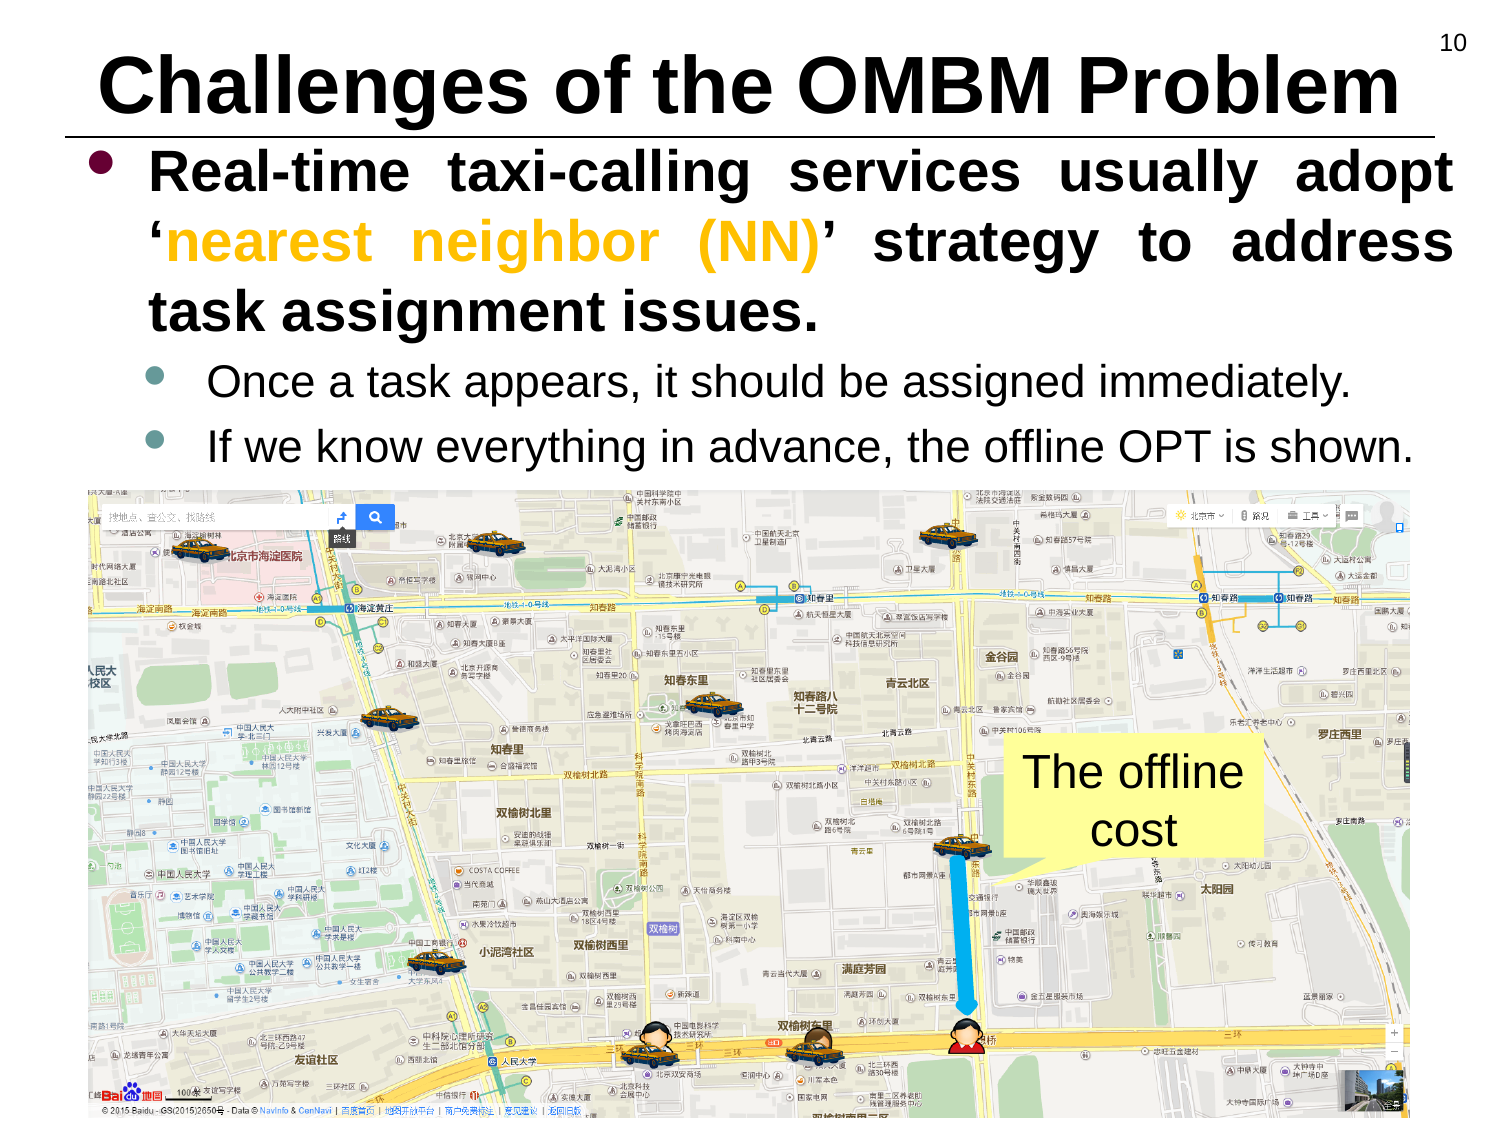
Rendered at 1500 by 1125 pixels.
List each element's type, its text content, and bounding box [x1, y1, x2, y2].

title Challenges of the OMBM Problem [75, 20, 1425, 138]
text_box Real-time taxi-calling services usually adopt ‘nearest neighbor (NN)’ strategy to address task assignment issues. Once a task appears, it should be assigned immediately. If we know everything in advance, the offline OPT is shown. [70, 125, 1471, 546]
picture [88, 490, 1411, 1118]
slide_number 10 [1131, 18, 1483, 62]
